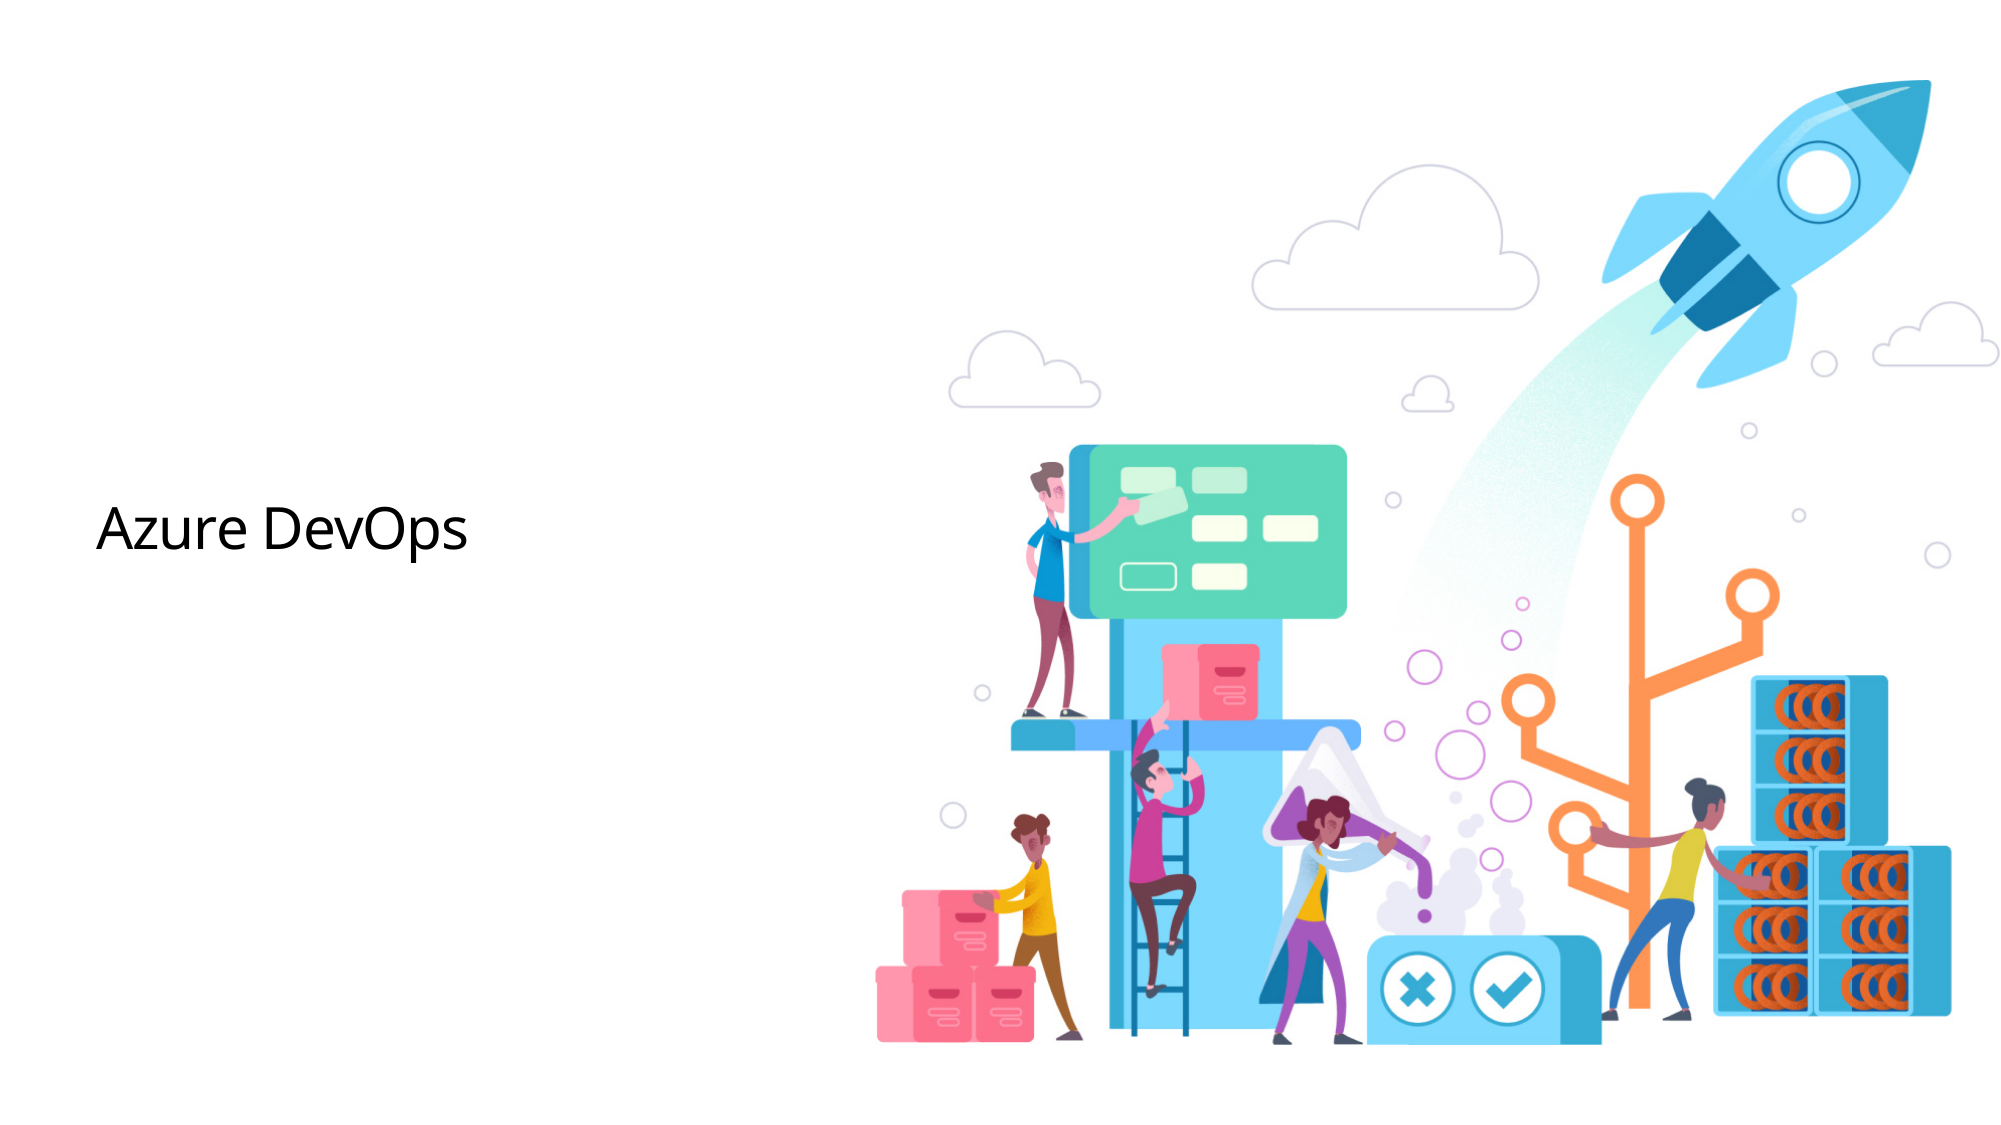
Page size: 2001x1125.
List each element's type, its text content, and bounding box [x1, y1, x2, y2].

picture [874, 79, 2000, 1046]
title Azure DevOps [96, 491, 780, 1029]
